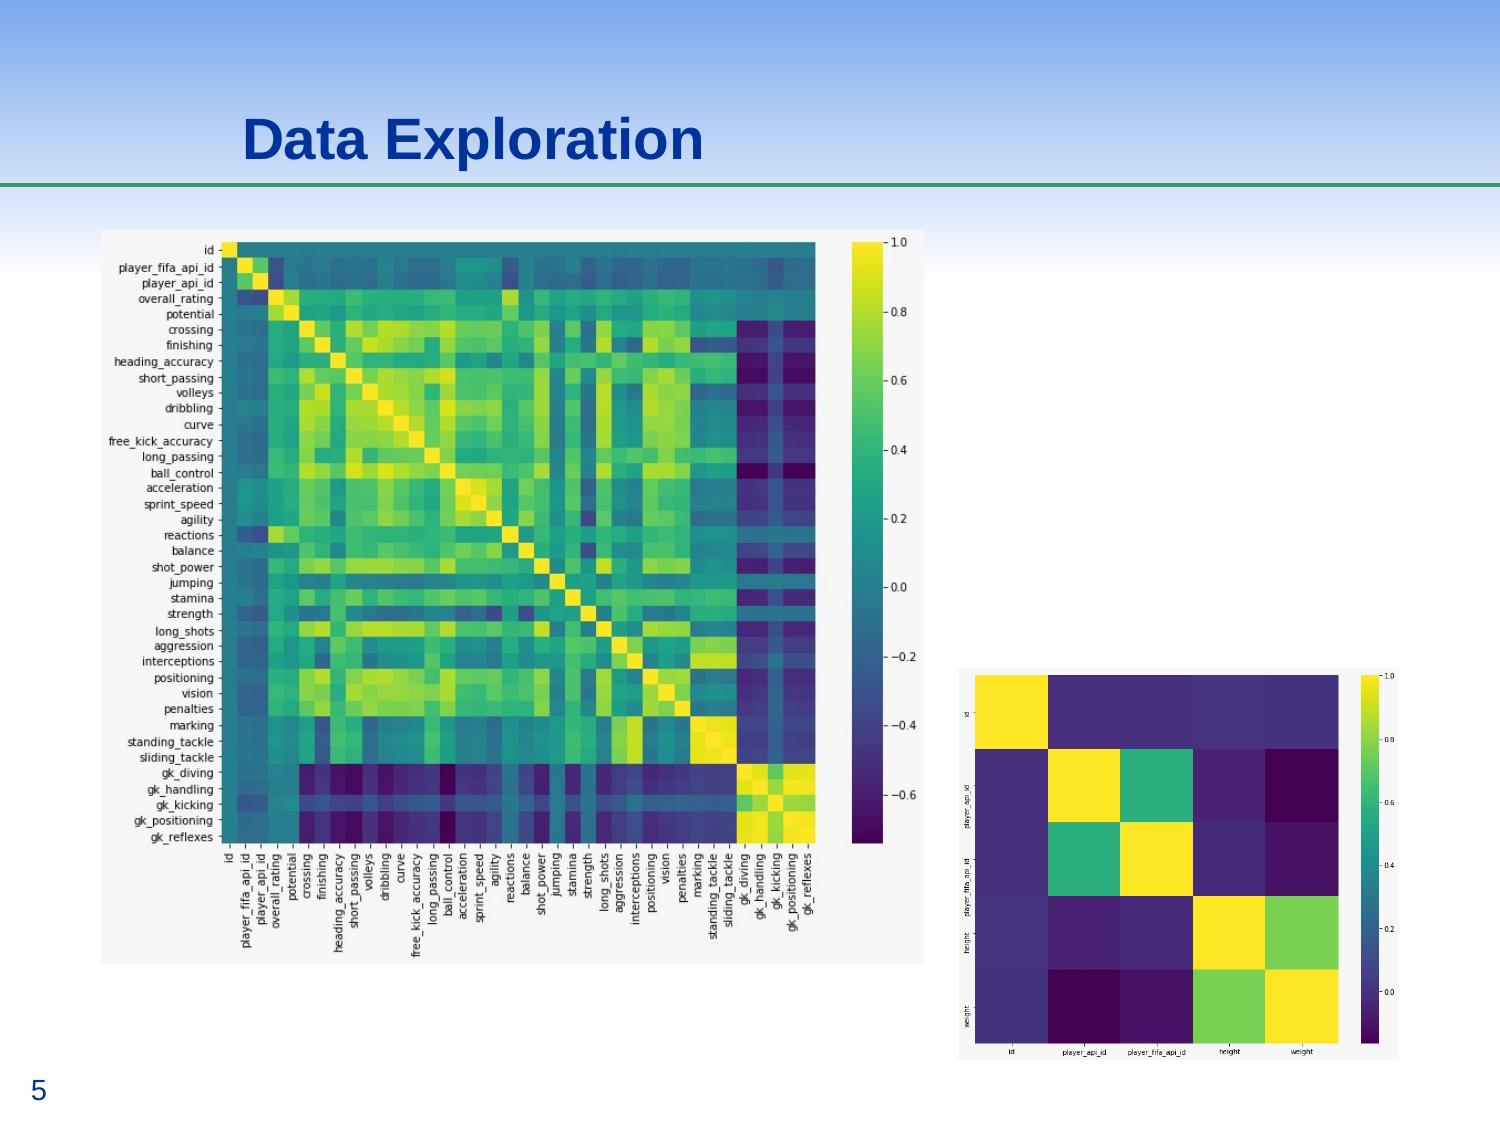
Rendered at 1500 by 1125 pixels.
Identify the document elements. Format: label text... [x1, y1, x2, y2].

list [101, 229, 924, 965]
slide_number 5 [15, 1063, 125, 1125]
title Data Exploration [242, 31, 1418, 231]
picture [957, 667, 1399, 1060]
